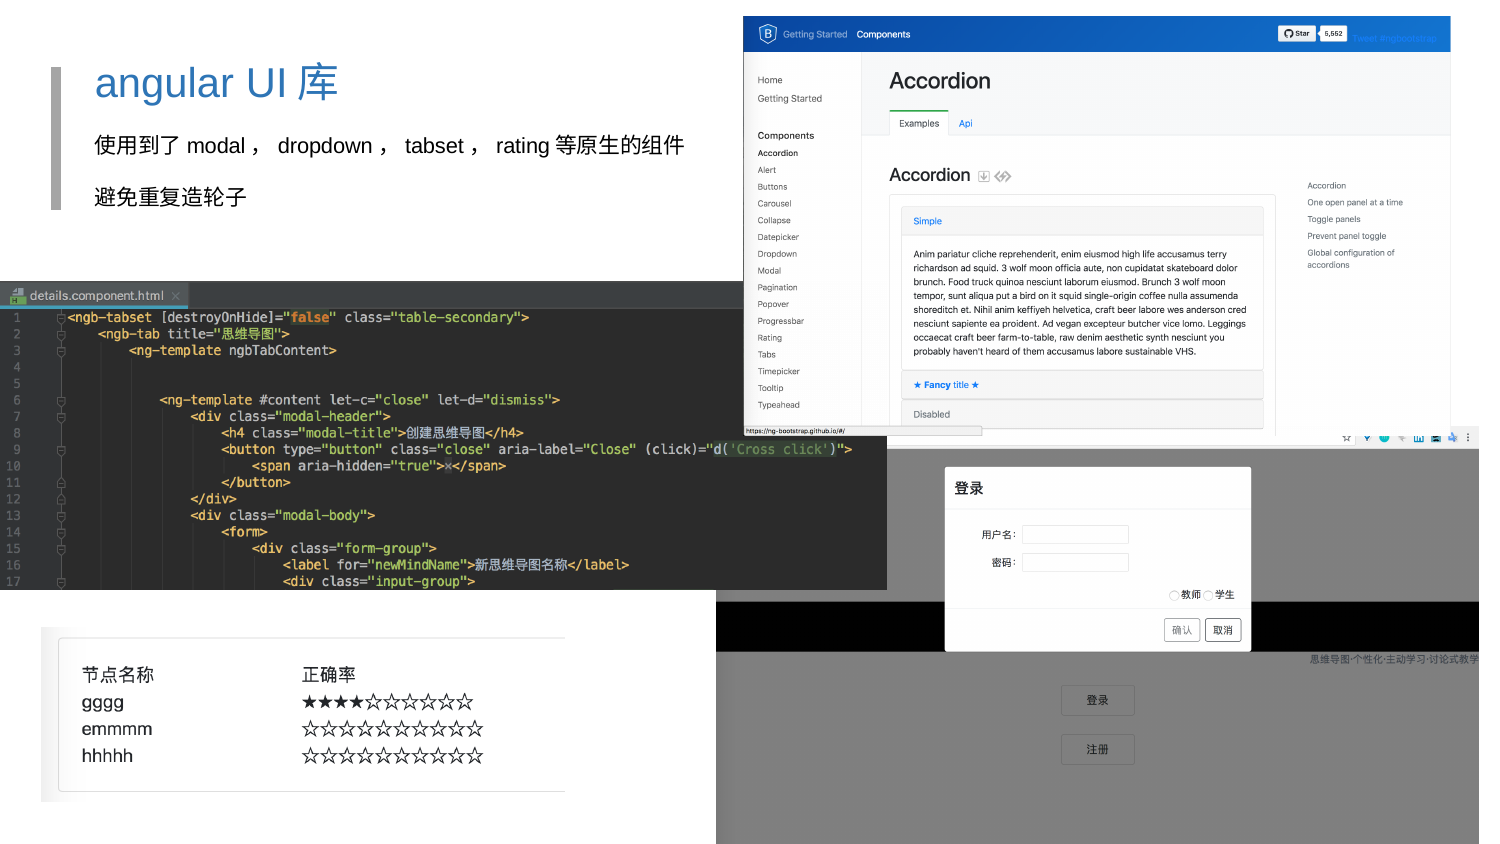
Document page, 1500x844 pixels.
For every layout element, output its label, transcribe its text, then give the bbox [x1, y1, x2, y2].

picture [0, 16, 1479, 844]
picture [41, 627, 565, 802]
text_box angular UI库 使用到了modal，dropdown，tabset，rating等原生的组件 避免重复造轮子 [80, 48, 723, 218]
